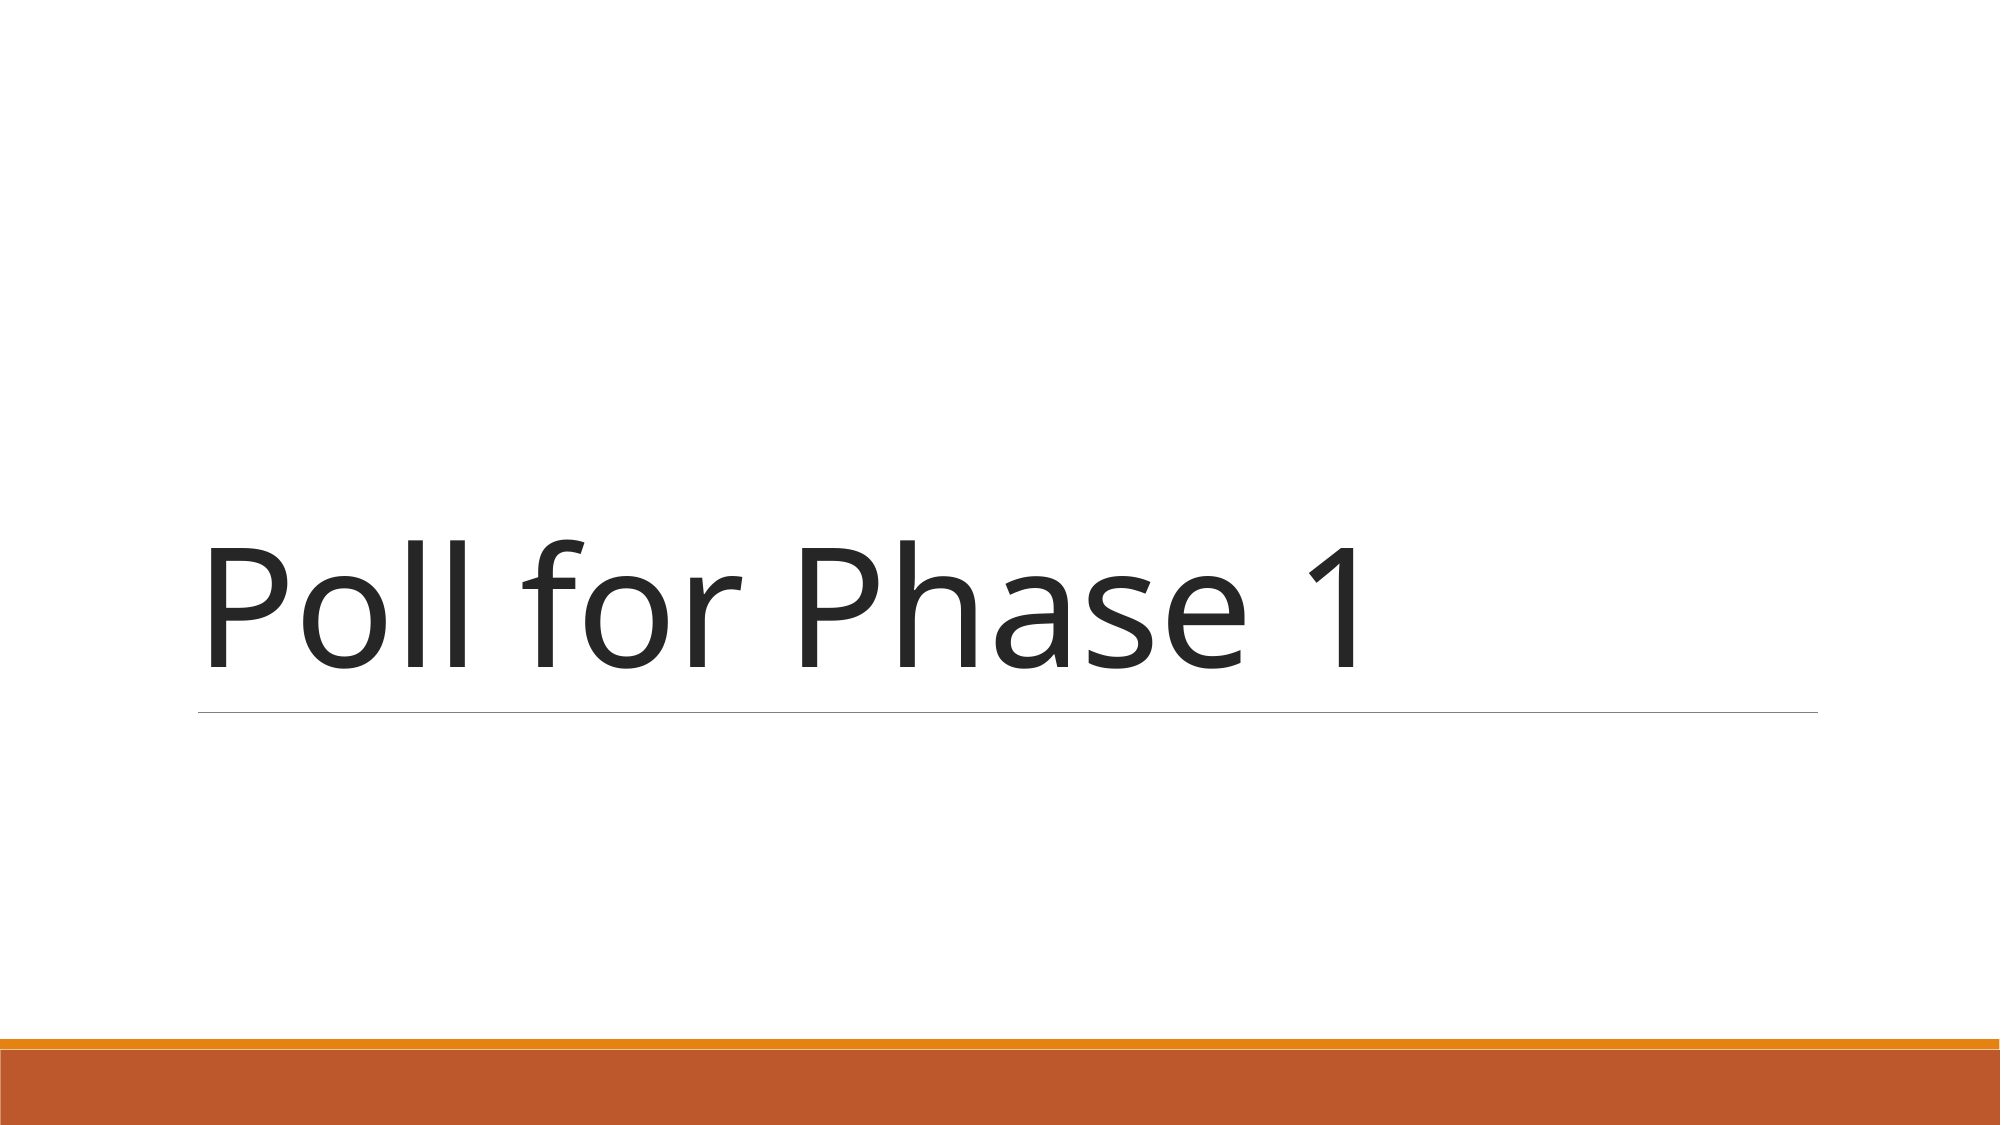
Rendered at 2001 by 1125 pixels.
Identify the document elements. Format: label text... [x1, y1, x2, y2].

title Poll for Phase 1 [180, 124, 1830, 710]
